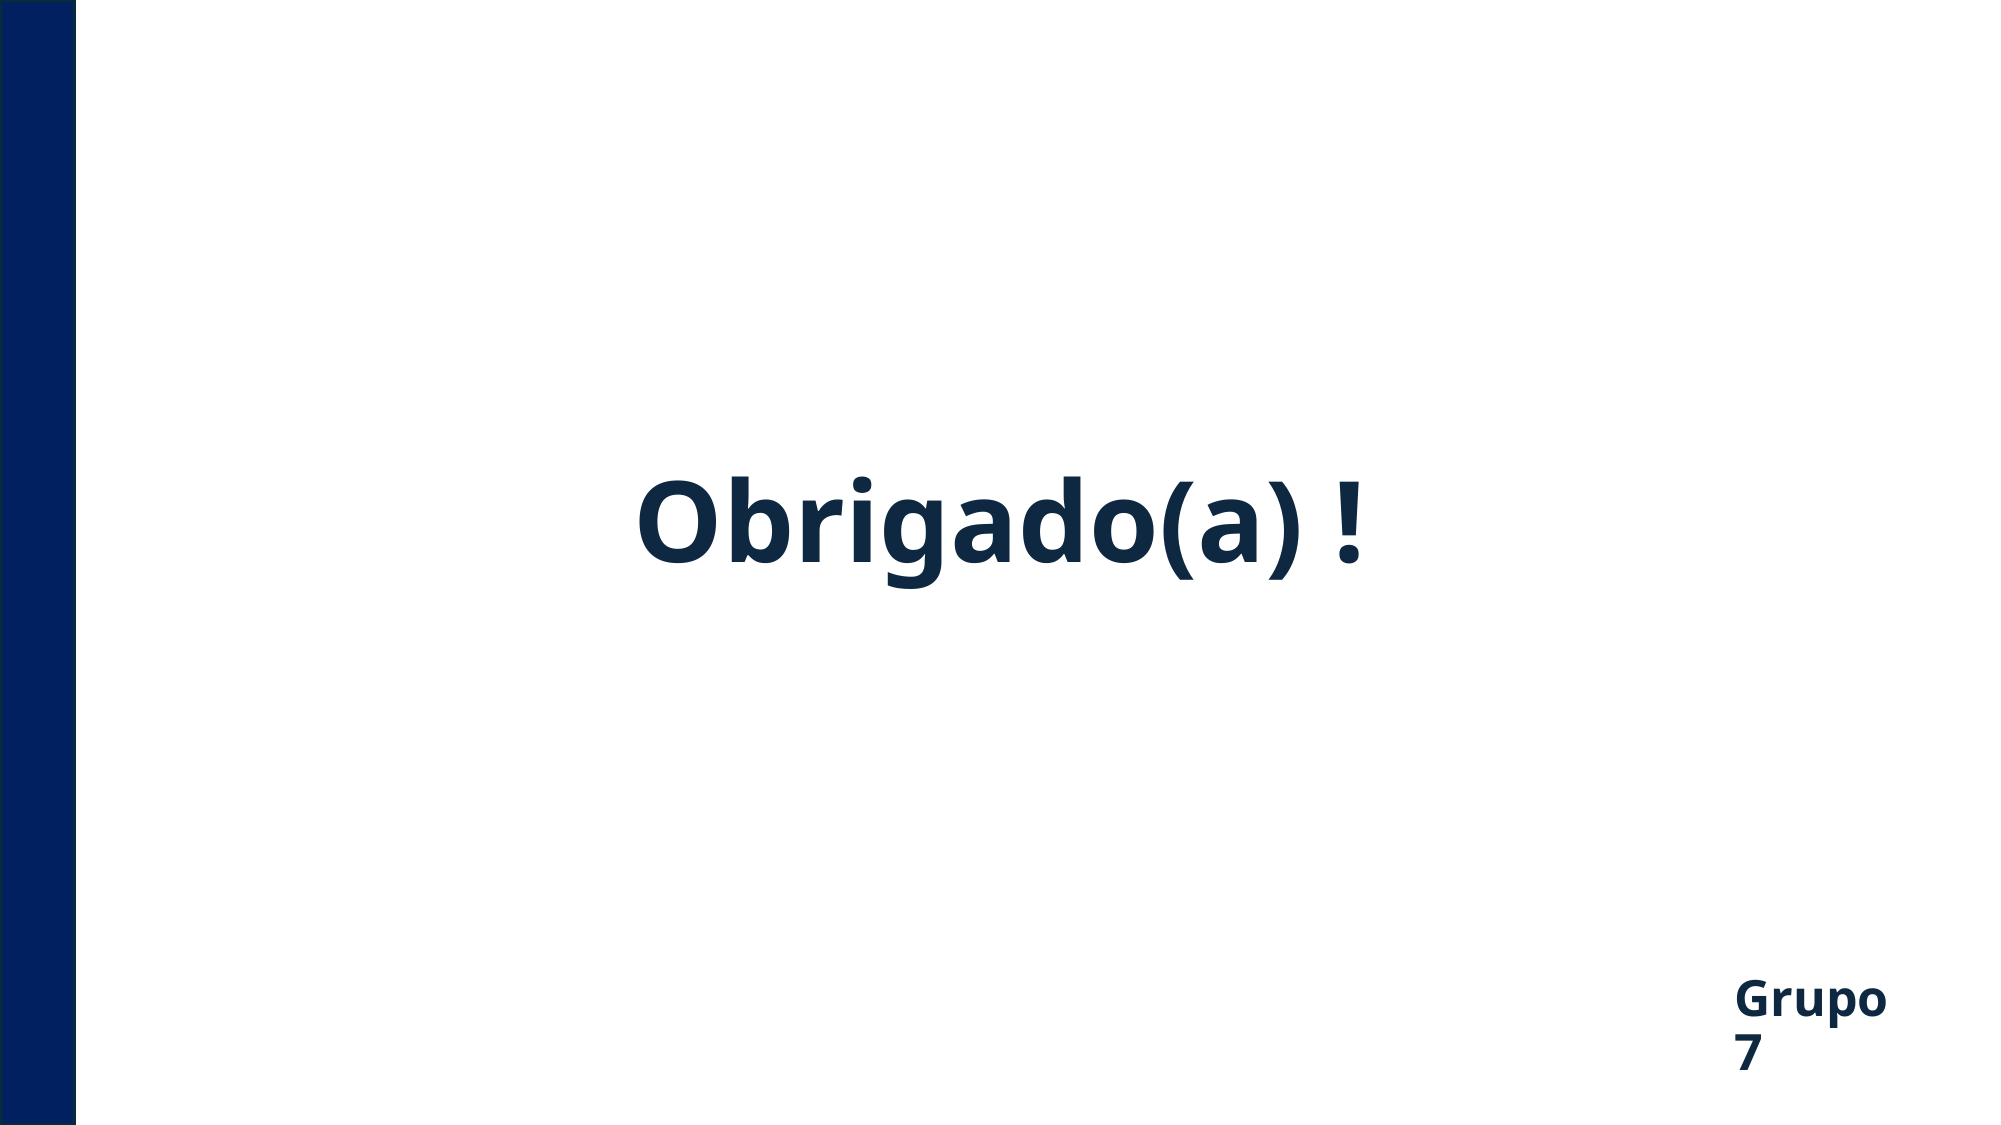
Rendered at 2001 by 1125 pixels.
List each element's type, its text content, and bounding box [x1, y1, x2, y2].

text_box Obrigado(a) ! [148, 457, 1851, 611]
text_box Grupo 7 [1719, 918, 1937, 1125]
